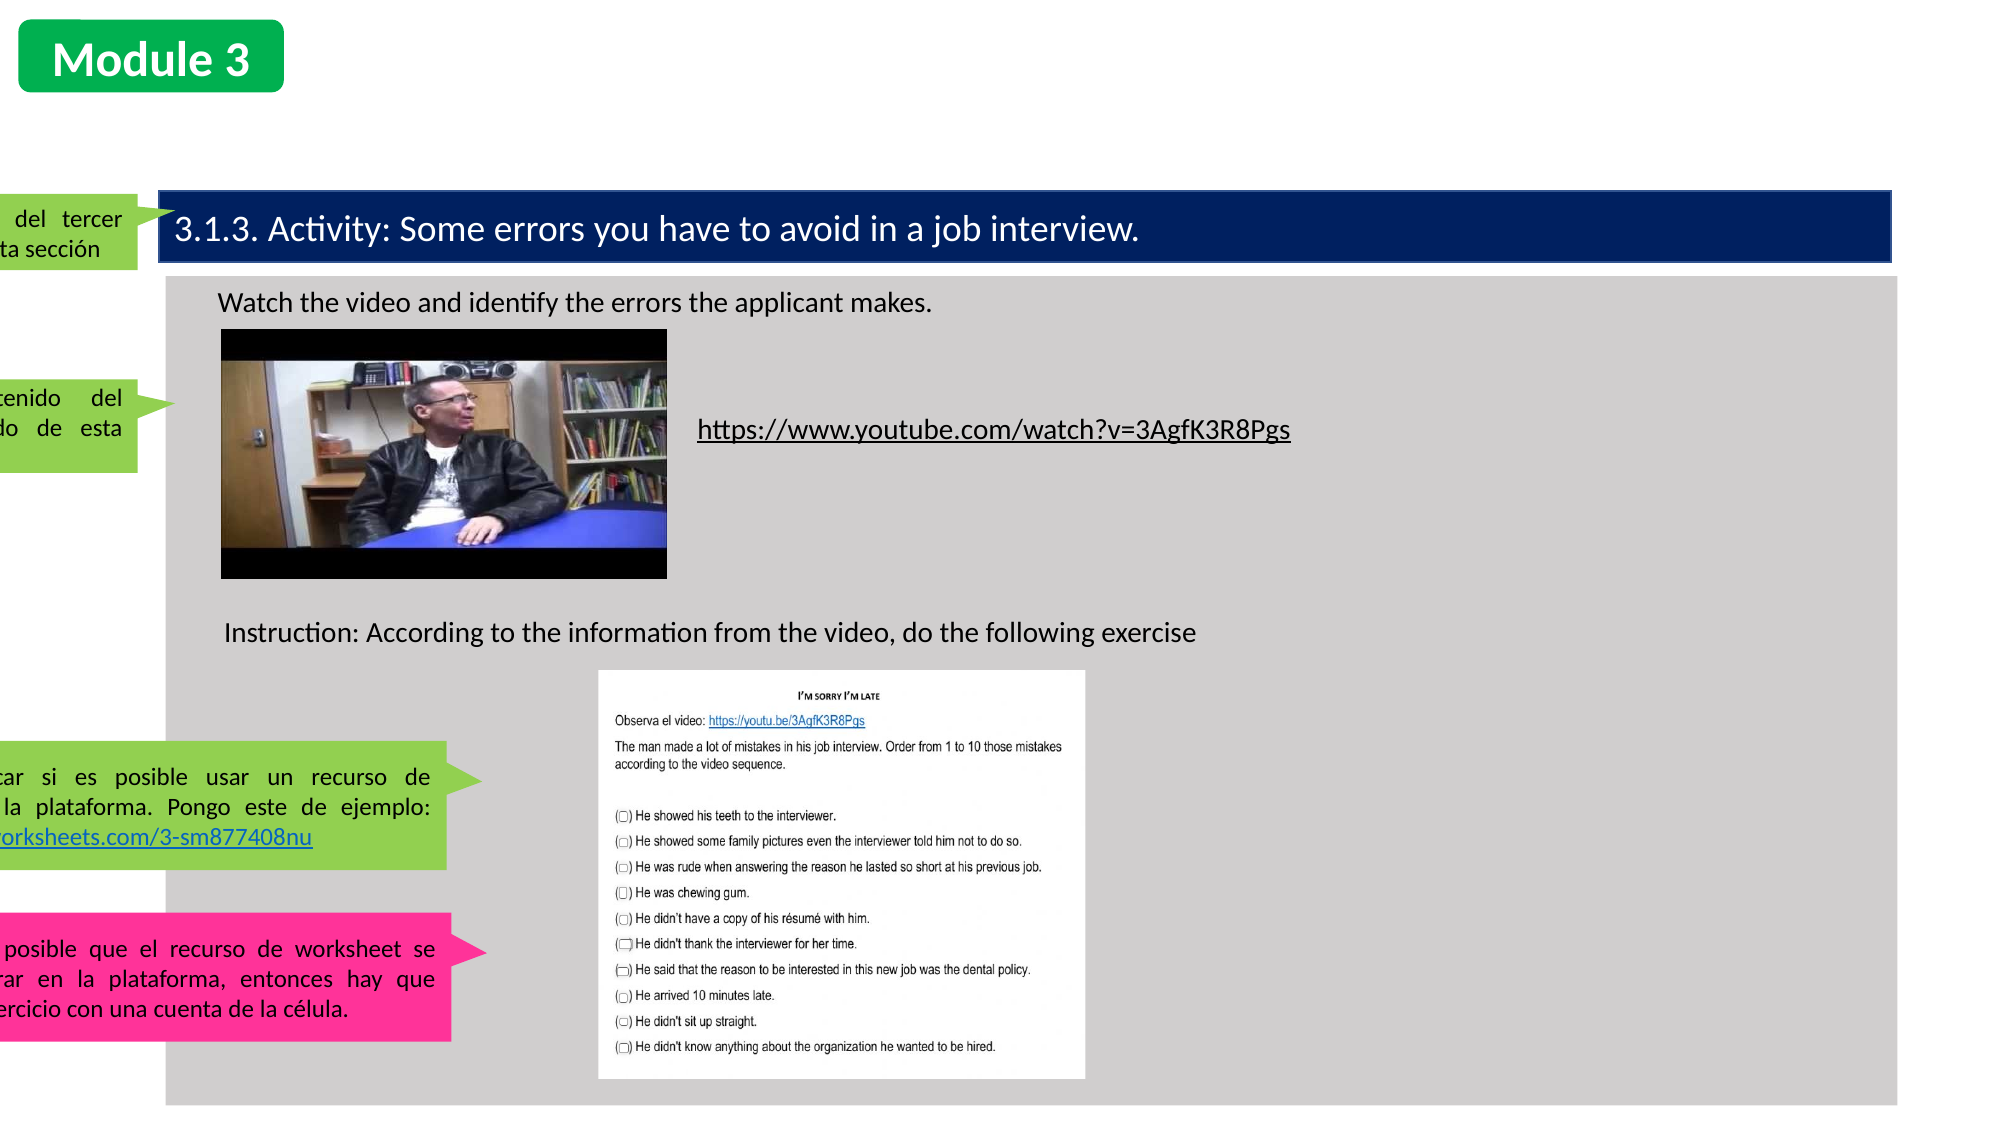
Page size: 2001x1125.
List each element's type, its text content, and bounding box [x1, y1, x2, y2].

text_box 3.1.3. Activity: Some errors you have to avoid in a job interview. [158, 190, 1892, 263]
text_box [220, 328, 668, 580]
text_box Instruction: According to the information from the video, do the following exercise [202, 605, 1754, 656]
text_box https://www.youtube.com/watch?v=3AgfK3R8Pgs [668, 402, 1450, 453]
text_box Aurelio: si es posible que el recurso de worksheet se pueda incrustrar en la plataforma, entonces hay que realizar este ejercicio con una cuenta de la célula. [0, 911, 490, 1043]
text_box [164, 275, 1898, 1106]
text_box Renato: contenido del tercer apartado de esta sección. [0, 378, 179, 474]
text_box Module 3 [17, 18, 285, 94]
text_box Renato: título del tercer apartado de esta sección [0, 192, 176, 272]
picture [598, 670, 1086, 1079]
text_box Watch the video and identify the errors the applicant makes. [202, 275, 1163, 361]
text_box Renato: verificar si es posible usar un recurso de worksheet en la plataforma. Pongo este de ejemplo: https://es.liveworksheets.com/3-sm877408nu [0, 739, 485, 872]
